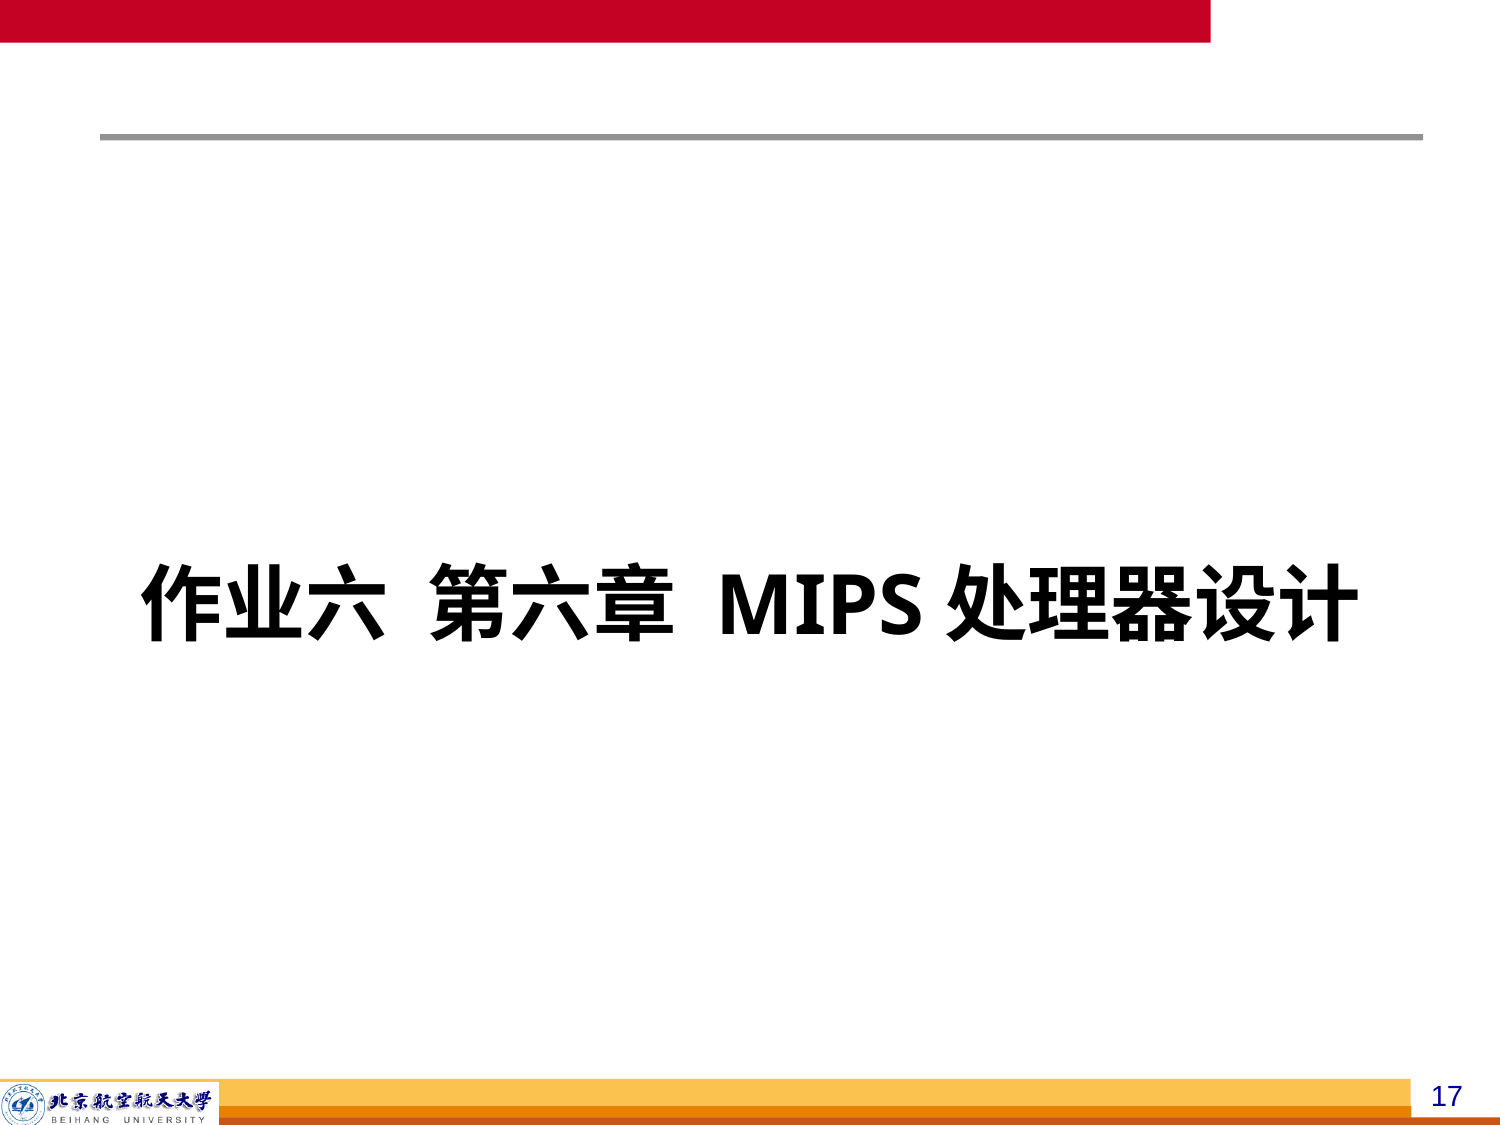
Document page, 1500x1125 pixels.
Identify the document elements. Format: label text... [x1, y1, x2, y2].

list 作业六 第六章 MIPS处理器设计 [0, 527, 1500, 657]
text_box [0, 0, 1500, 75]
text_box [0, 79, 1317, 155]
picture [0, 1082, 219, 1125]
